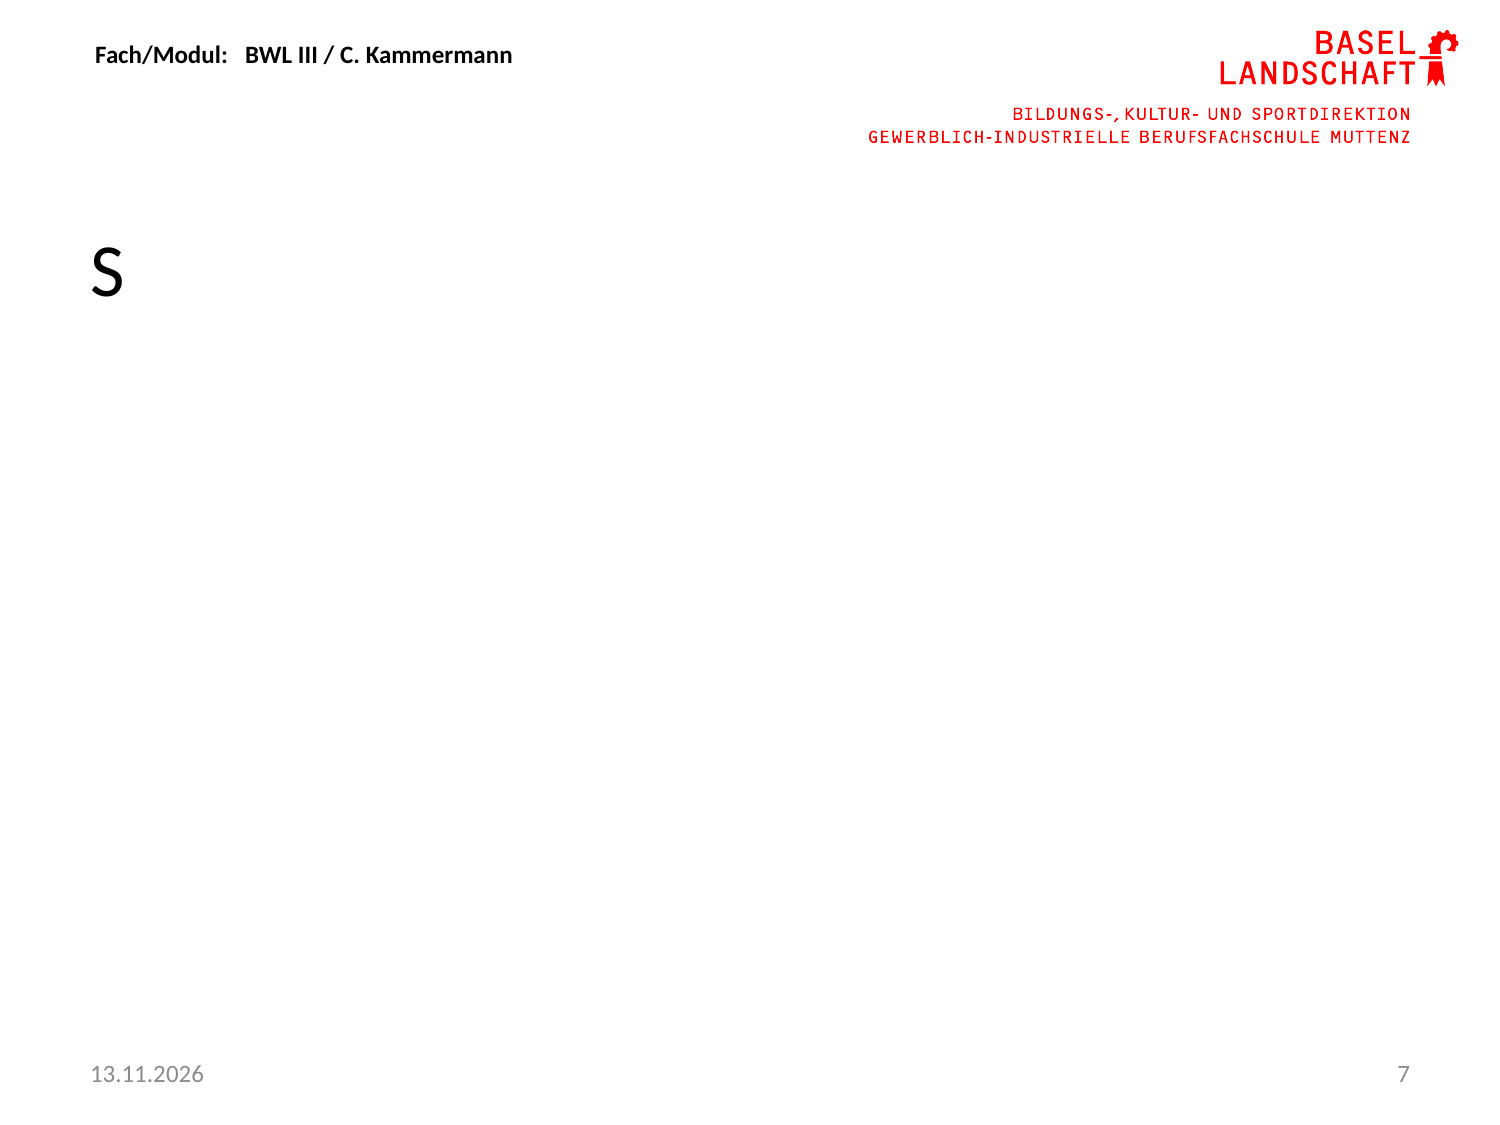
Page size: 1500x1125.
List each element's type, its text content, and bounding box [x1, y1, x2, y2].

picture [856, 30, 1459, 155]
text_box S [74, 172, 1425, 361]
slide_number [75, 1042, 425, 1103]
slide_number 7 [1074, 1042, 1425, 1103]
